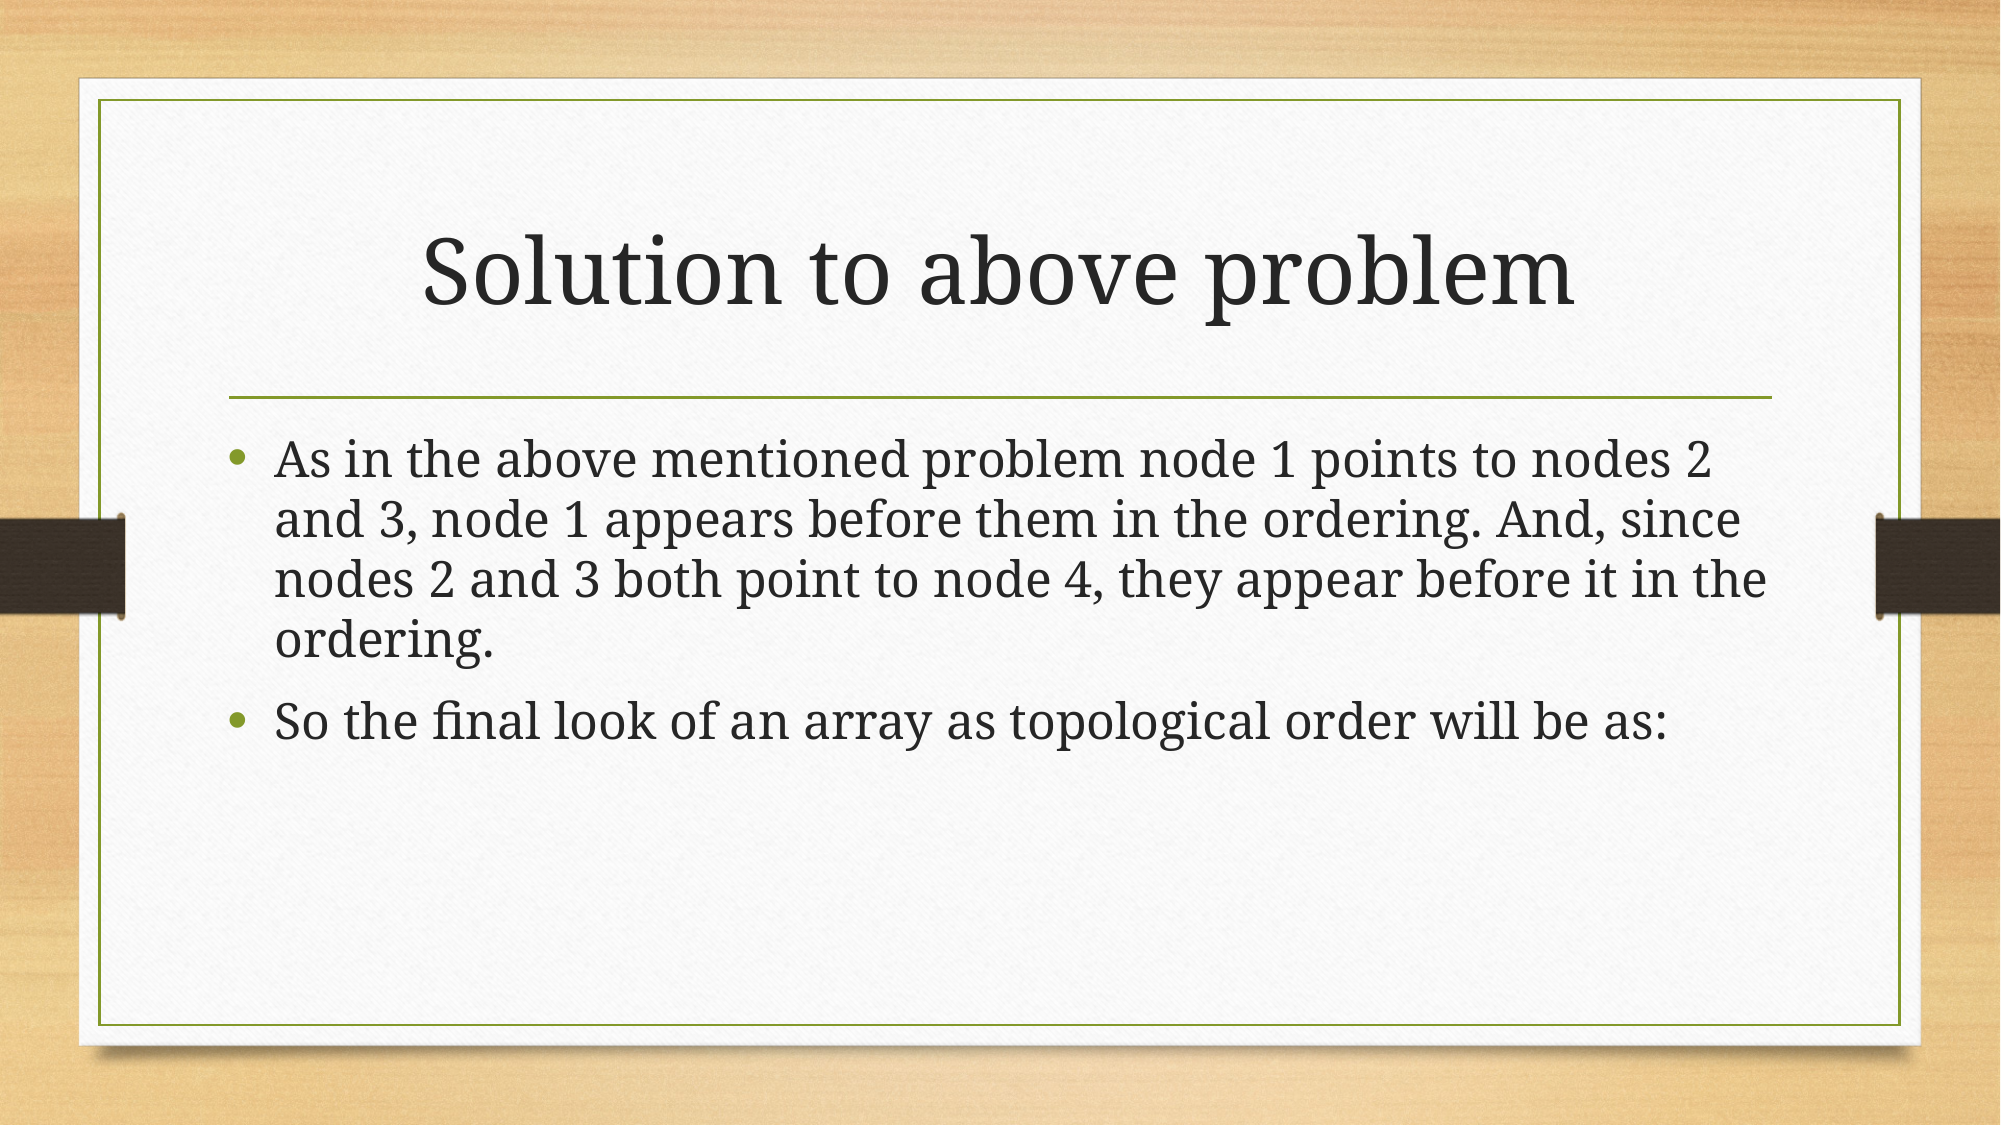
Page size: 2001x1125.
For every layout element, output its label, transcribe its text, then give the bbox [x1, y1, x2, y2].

picture [0, 0, 2001, 1125]
title Solution to above problem [212, 161, 1788, 375]
list As in the above mentioned problem node 1 points to nodes 2 and 3, node 1 appears before them in the ordering. And, since nodes 2 and 3 both point to node 4, they appear before it in the ordering. So the final look of an array as topological order will be as: [212, 419, 1788, 964]
